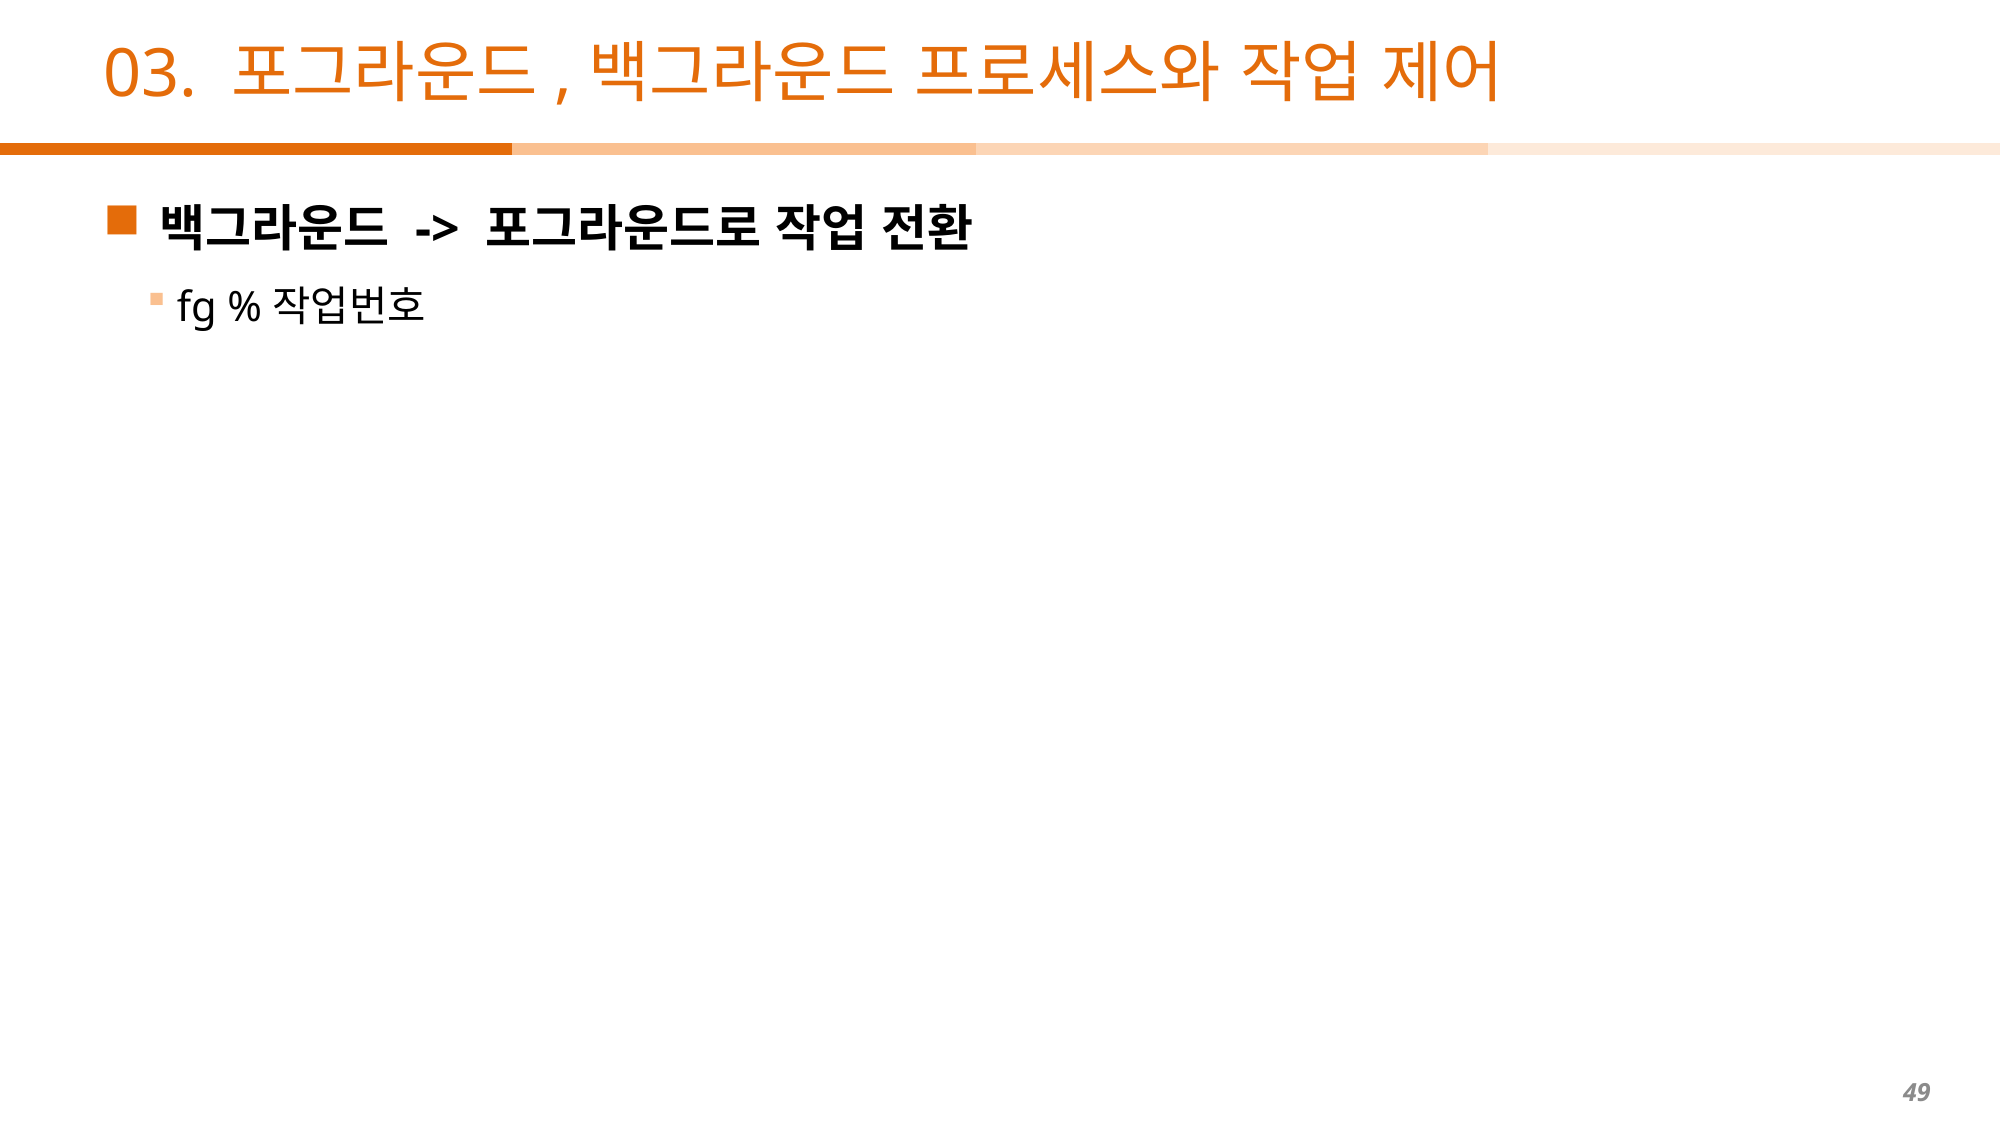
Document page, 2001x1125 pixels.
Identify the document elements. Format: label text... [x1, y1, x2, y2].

title 03. 포그라운드,백그라운드 프로세스와 작업 제어 [88, 18, 1920, 122]
list 백그라운드 -> 포그라운드로 작업 전환 fg %작업번호 [88, 176, 1920, 1083]
